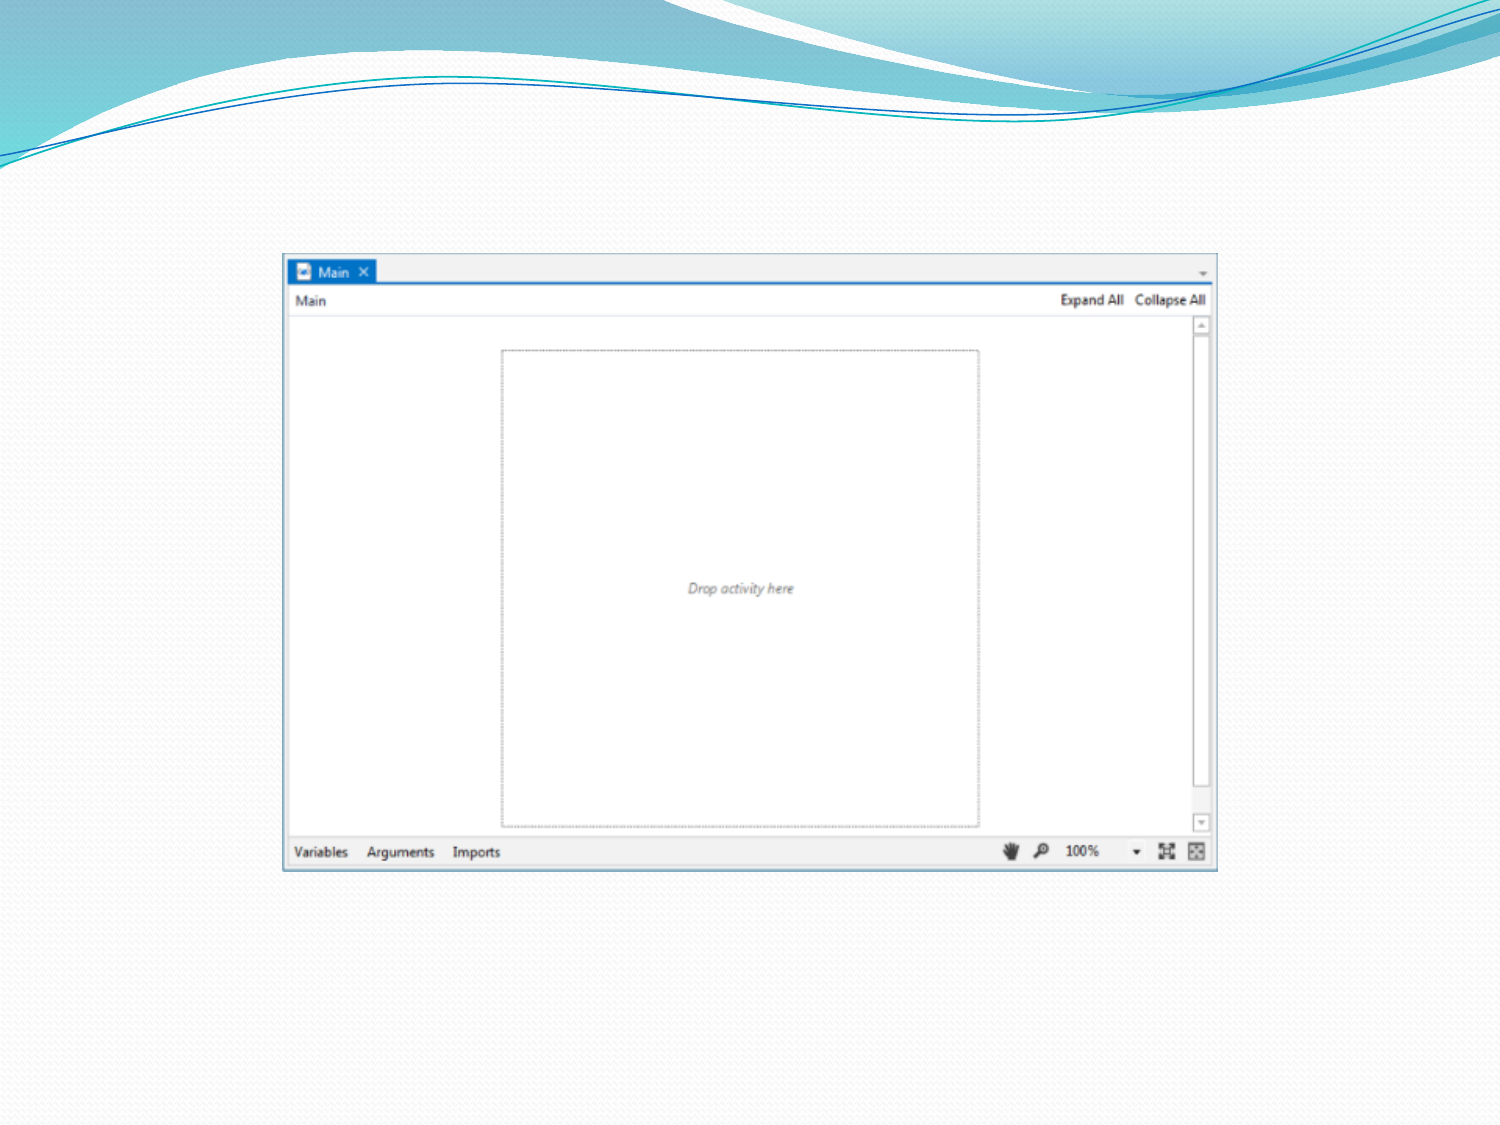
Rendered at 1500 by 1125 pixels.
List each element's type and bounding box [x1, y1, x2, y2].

picture [281, 252, 1219, 873]
